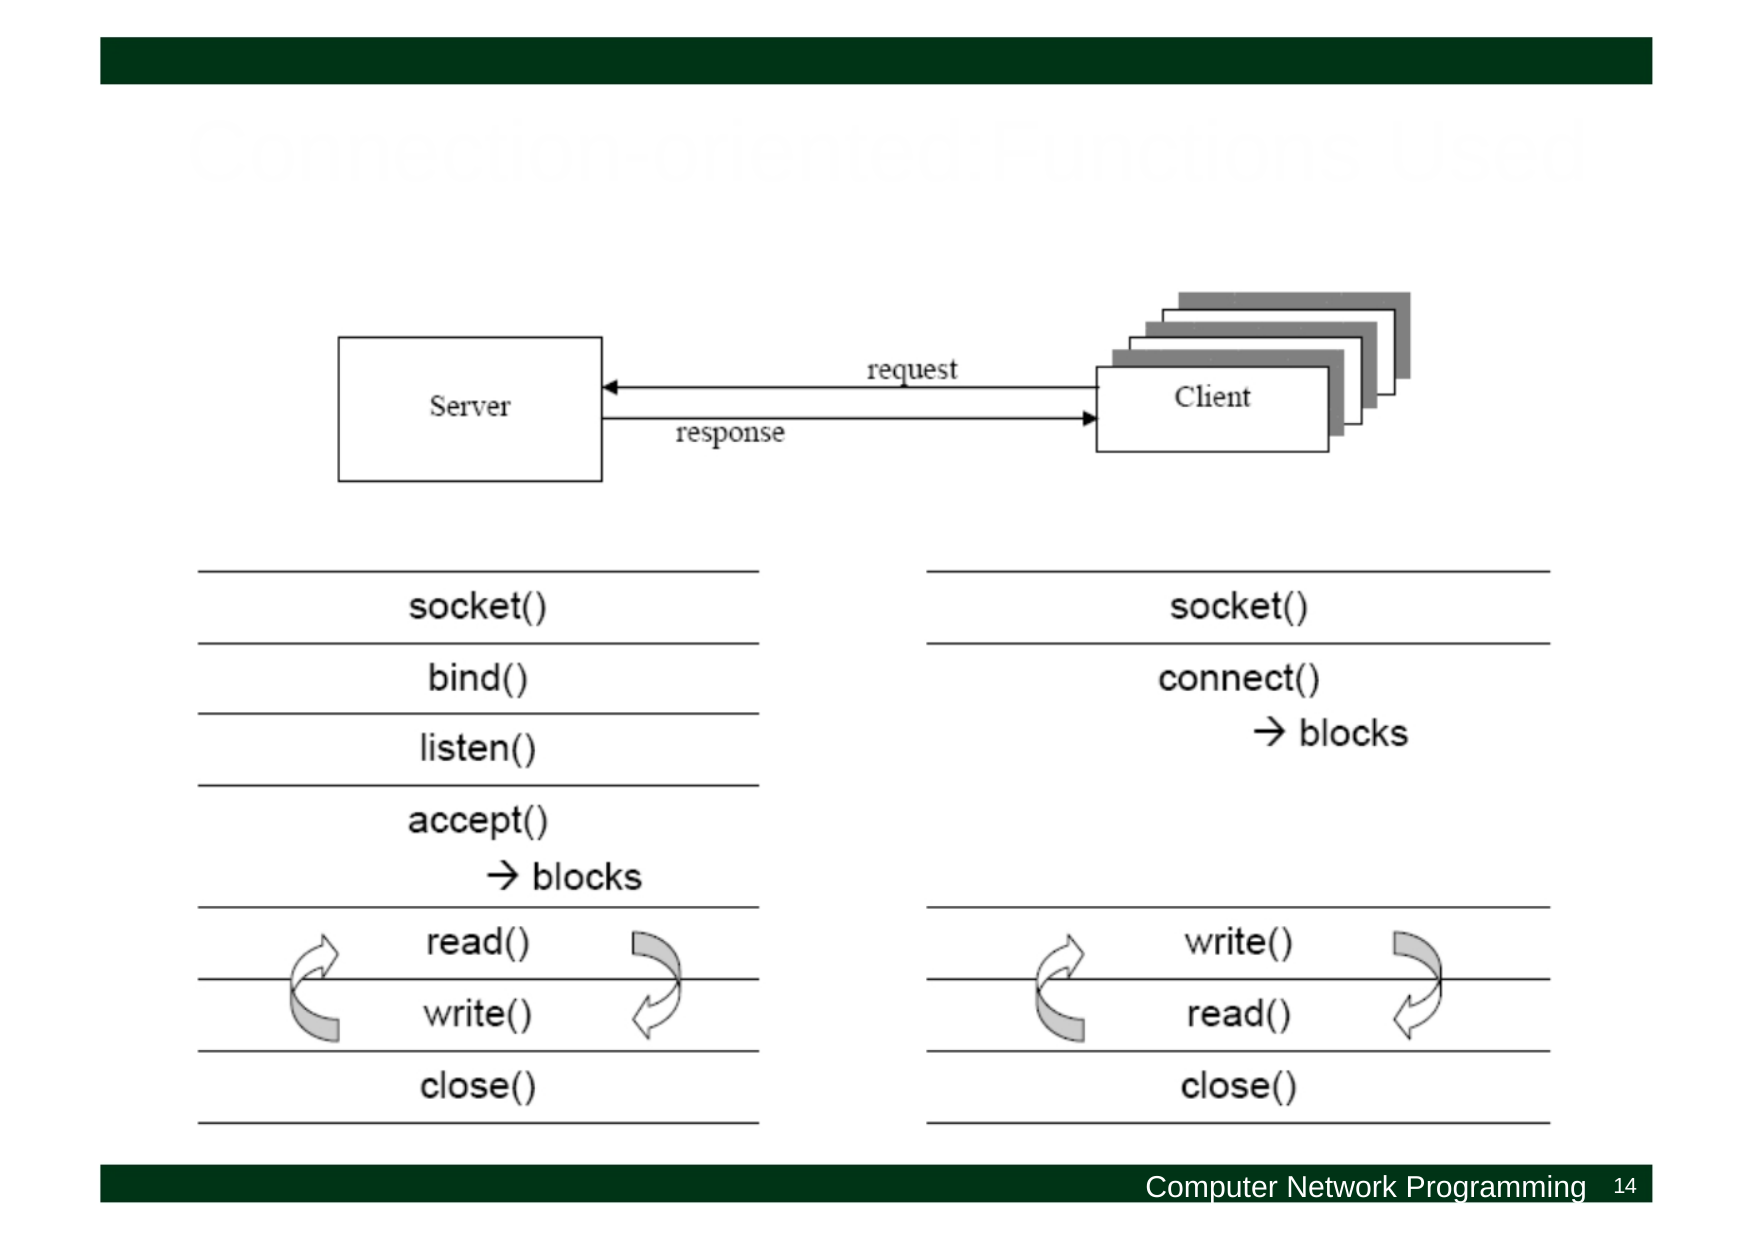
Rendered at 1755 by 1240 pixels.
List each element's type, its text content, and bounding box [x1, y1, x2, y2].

text_box Connection-oriented:Functions Used Computer Network Programming [186, 98, 1592, 1160]
picture [194, 288, 1559, 1135]
picture [98, 1160, 1656, 1206]
picture [98, 35, 1656, 87]
